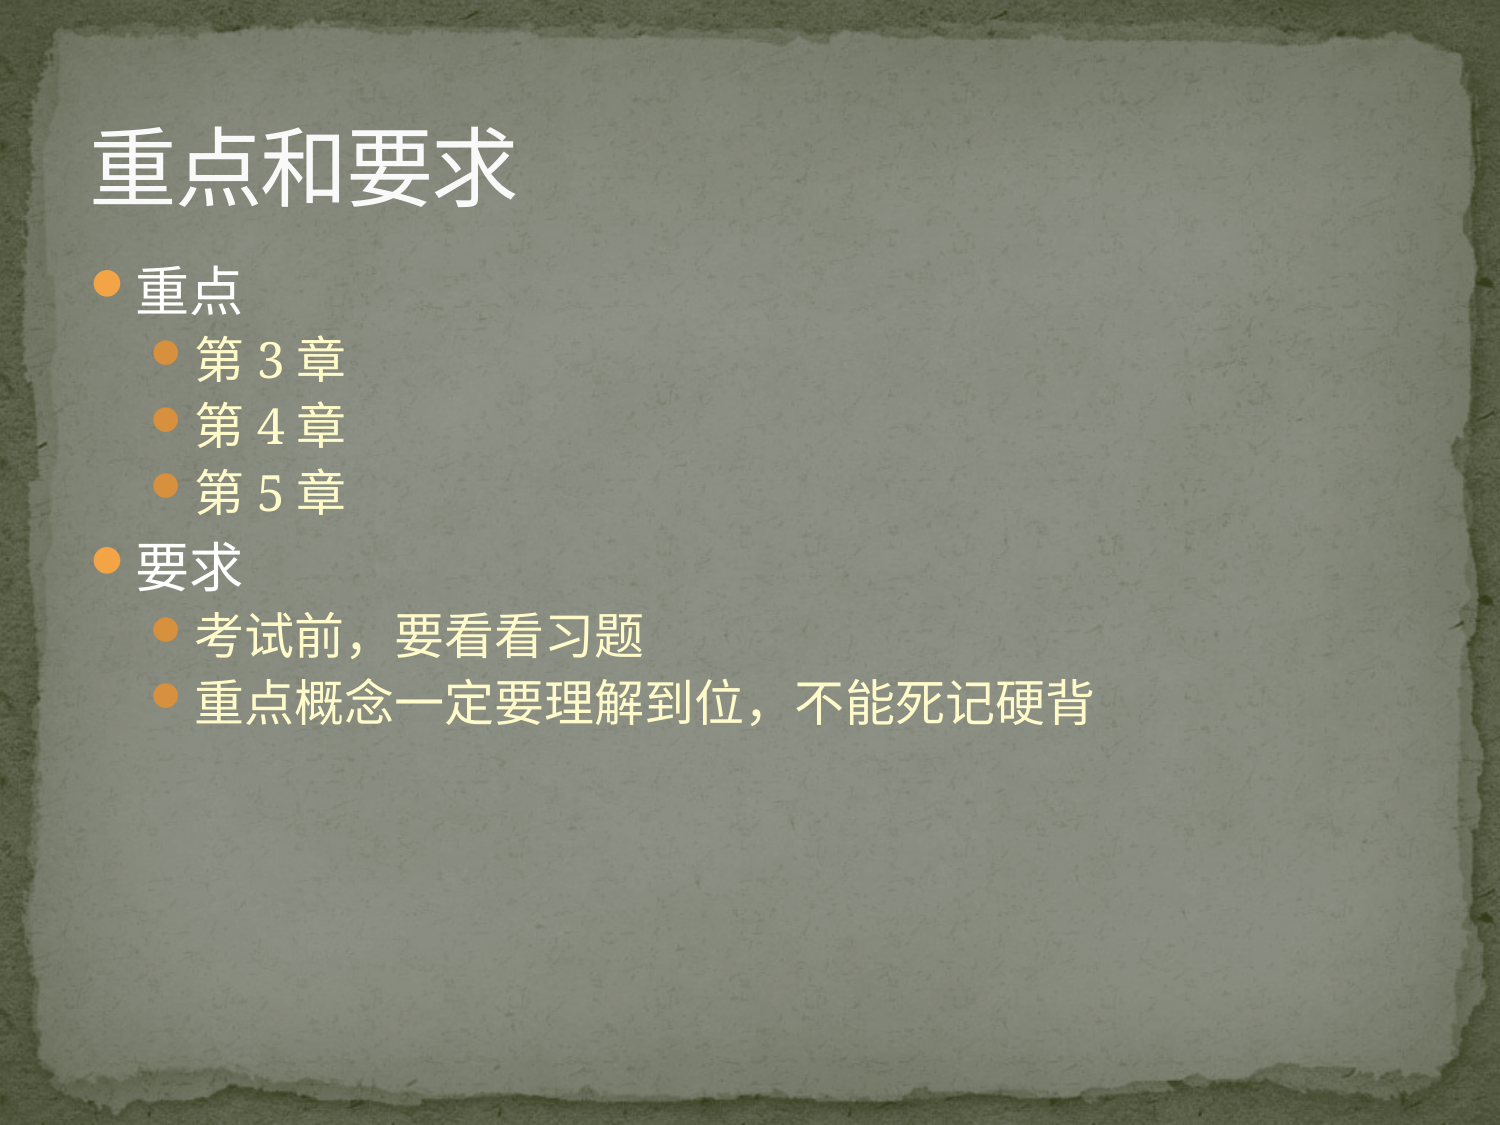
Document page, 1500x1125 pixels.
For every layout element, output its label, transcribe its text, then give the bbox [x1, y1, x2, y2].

list 重点 第3章 第4章 第5章 要求 考试前，要看看习题 重点概念一定要理解到位，不能死记硬背 [75, 249, 1425, 1000]
title 重点和要求 [74, 24, 1425, 225]
